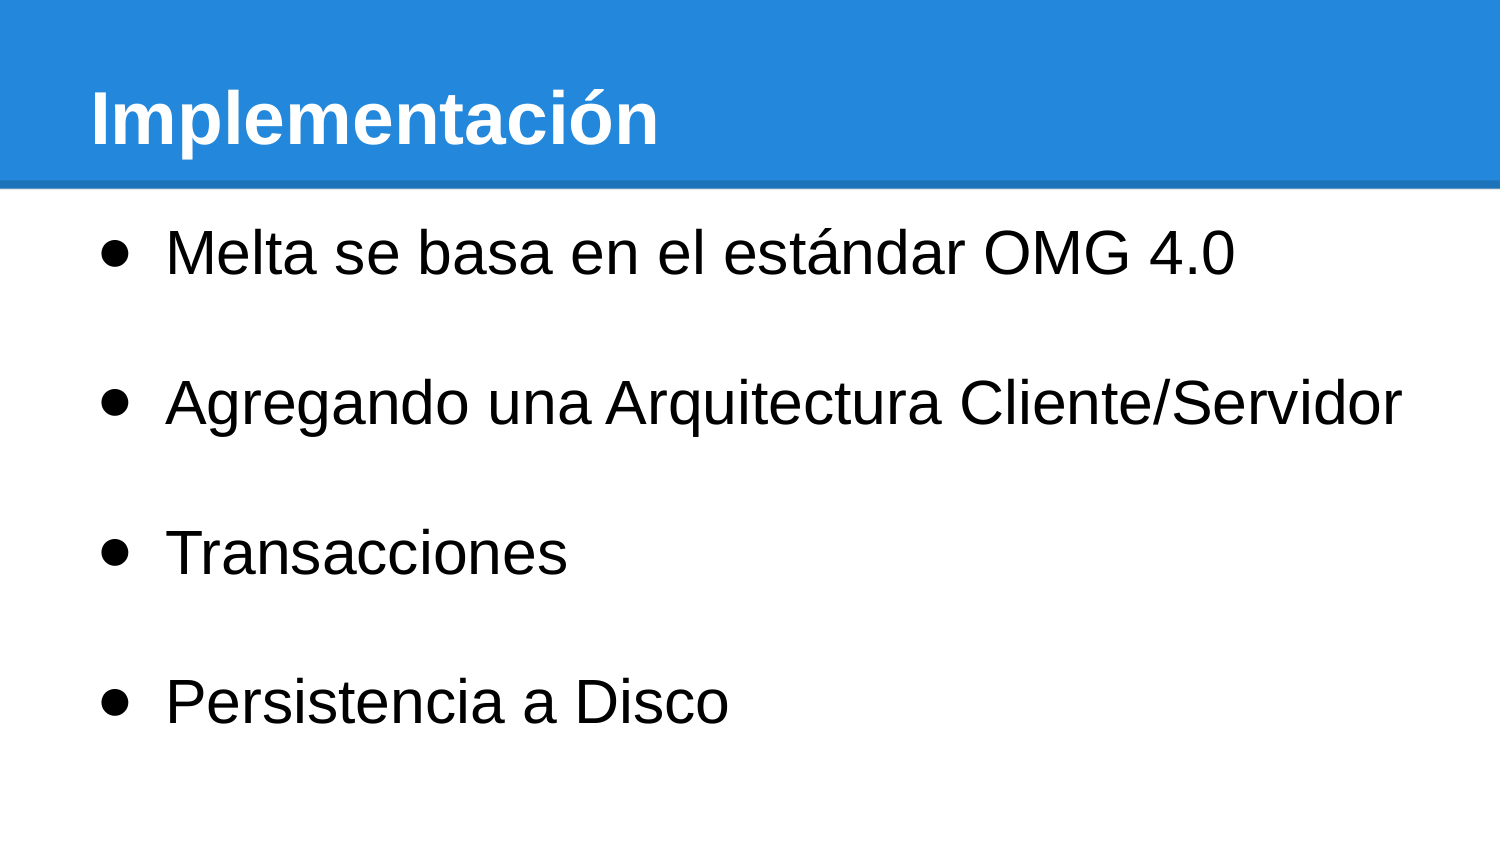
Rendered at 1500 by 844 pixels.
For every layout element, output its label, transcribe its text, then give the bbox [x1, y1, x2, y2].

list Melta se basa en el estándar OMG 4.0 Agregando una Arquitectura Cliente/Servidor Transacciones Persistencia a Disco [75, 196, 1425, 834]
title Implementación [75, 33, 1425, 175]
